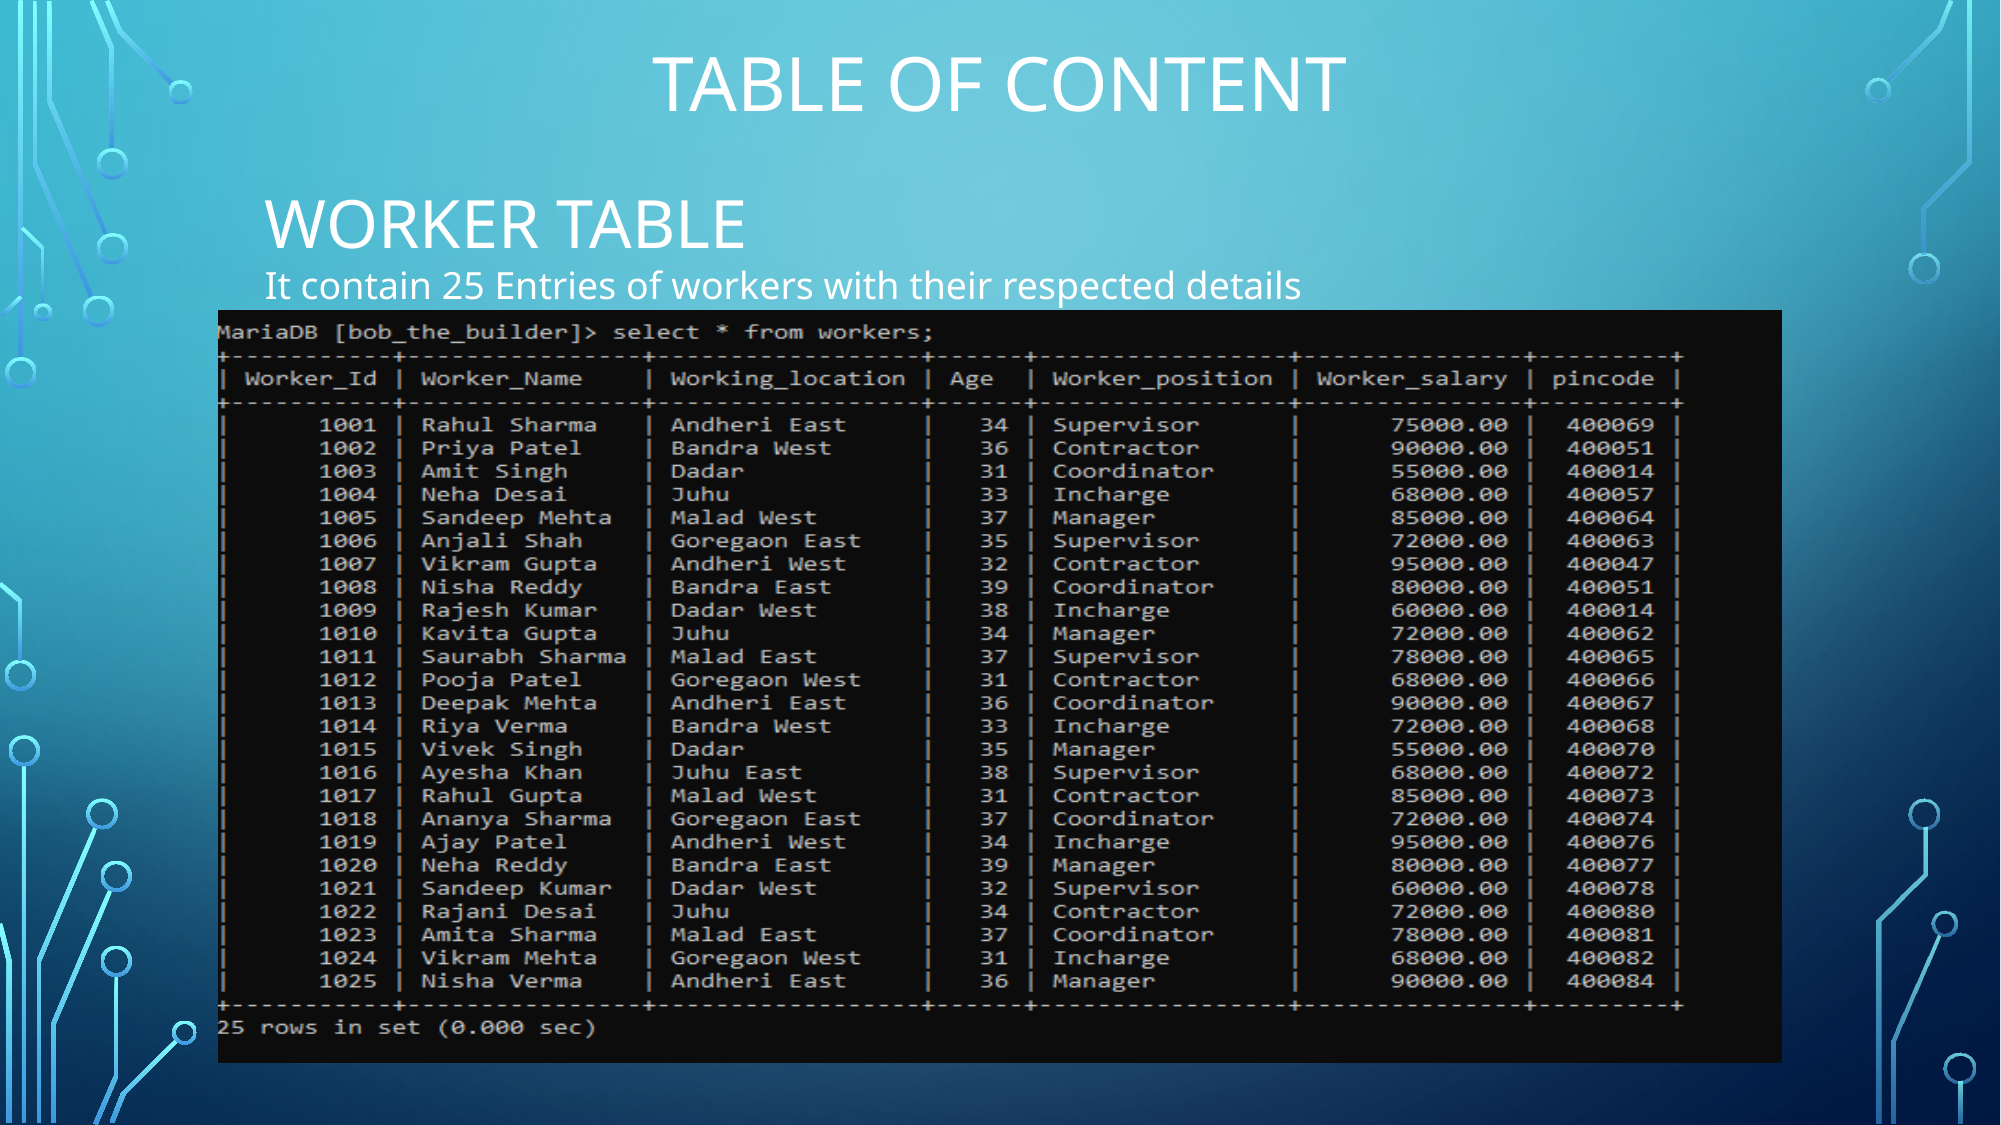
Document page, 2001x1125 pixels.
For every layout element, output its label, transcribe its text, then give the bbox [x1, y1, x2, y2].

title Table of content [187, 0, 1813, 175]
picture [218, 310, 1782, 1064]
text_box WORKER TABLE It contain 25 Entries of workers with their respected details [249, 174, 1492, 310]
